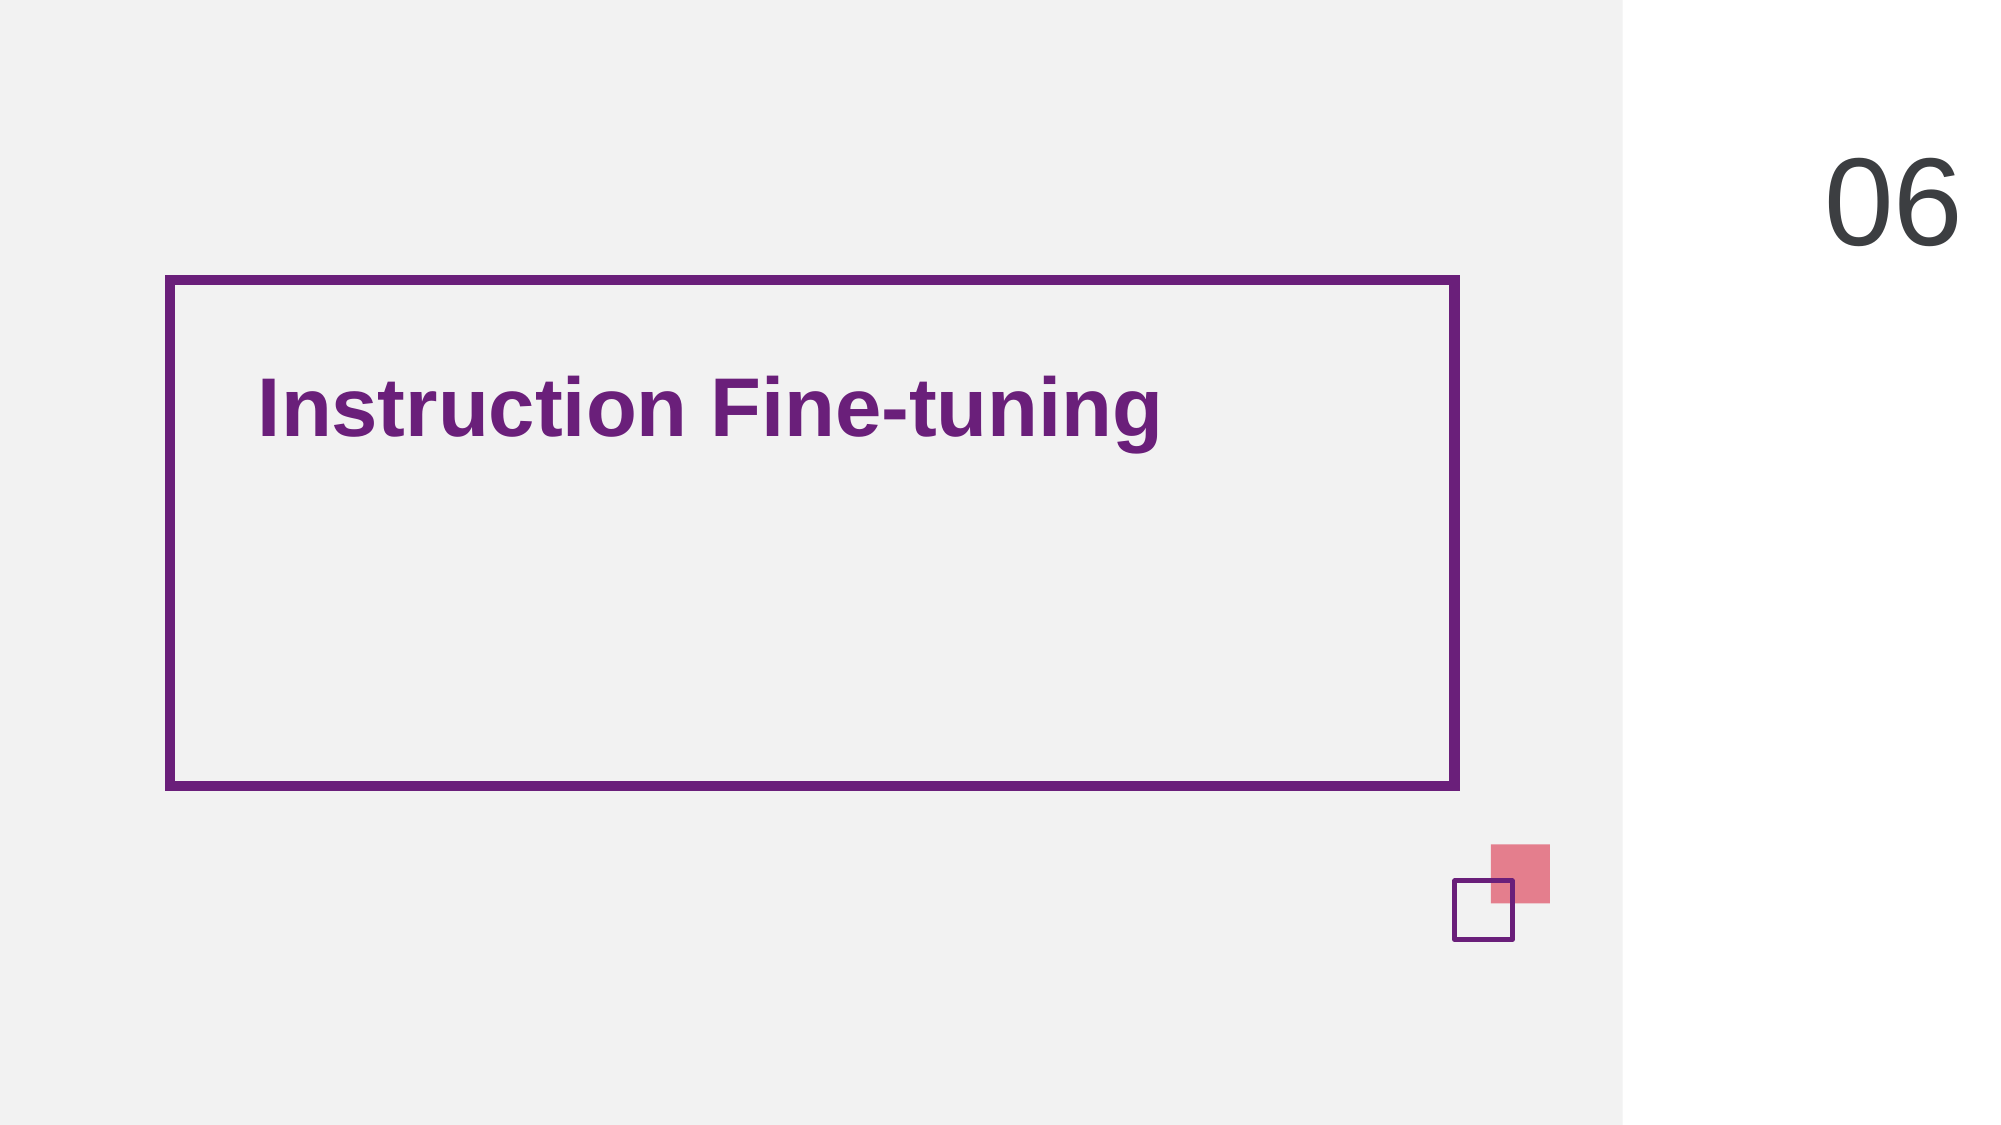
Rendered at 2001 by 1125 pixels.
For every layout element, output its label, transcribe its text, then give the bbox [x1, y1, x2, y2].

list Instruction Fine-tuning [242, 357, 1382, 704]
list 06 [1707, 36, 1979, 280]
